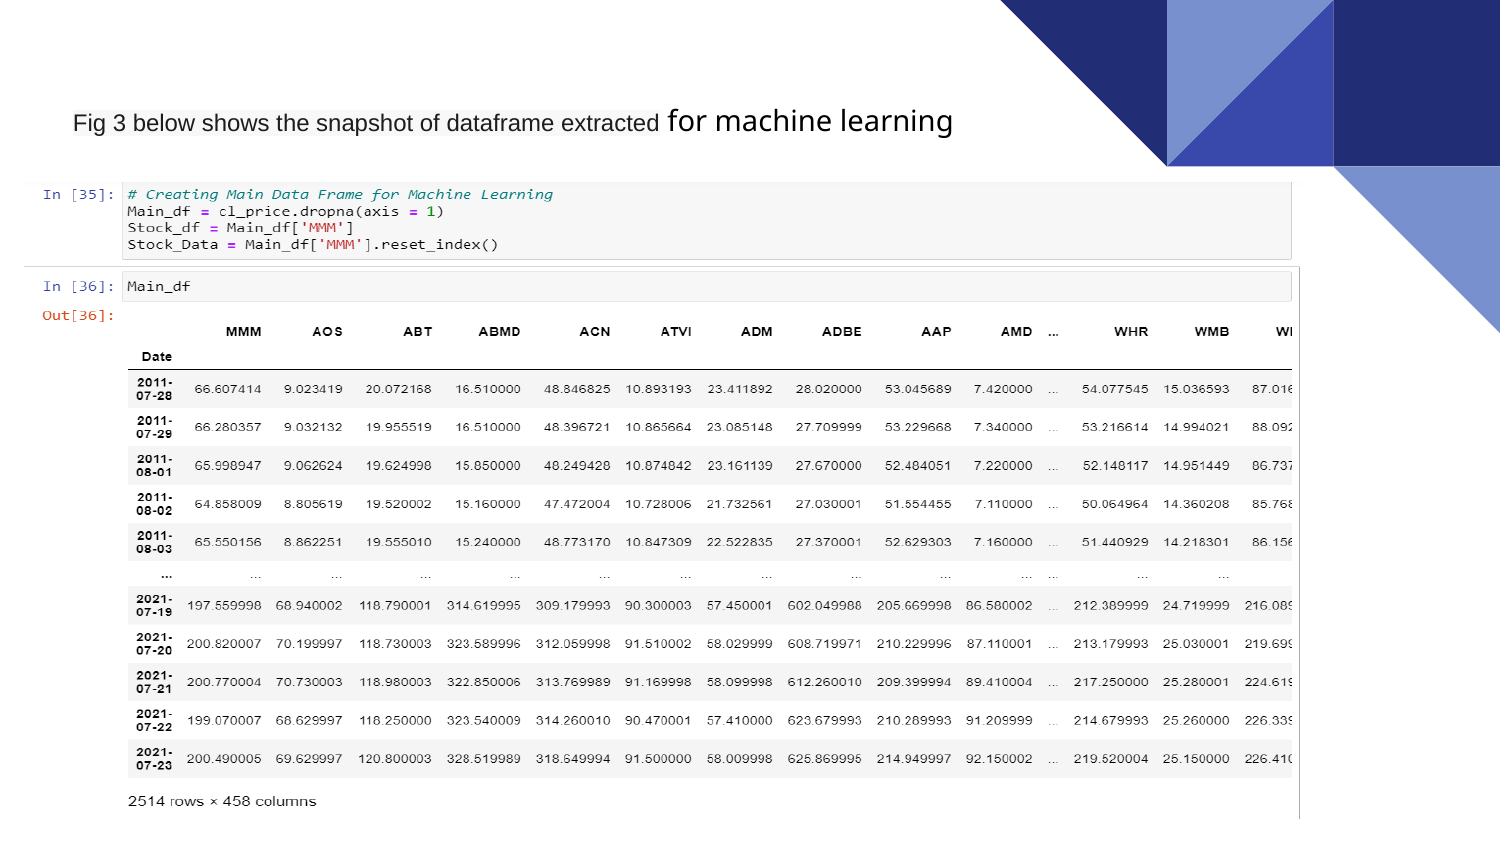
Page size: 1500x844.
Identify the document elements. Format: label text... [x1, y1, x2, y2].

picture [24, 182, 1303, 819]
text_box Fig 3 below shows the snapshot of dataframe extracted for machine learning [57, 86, 1132, 152]
